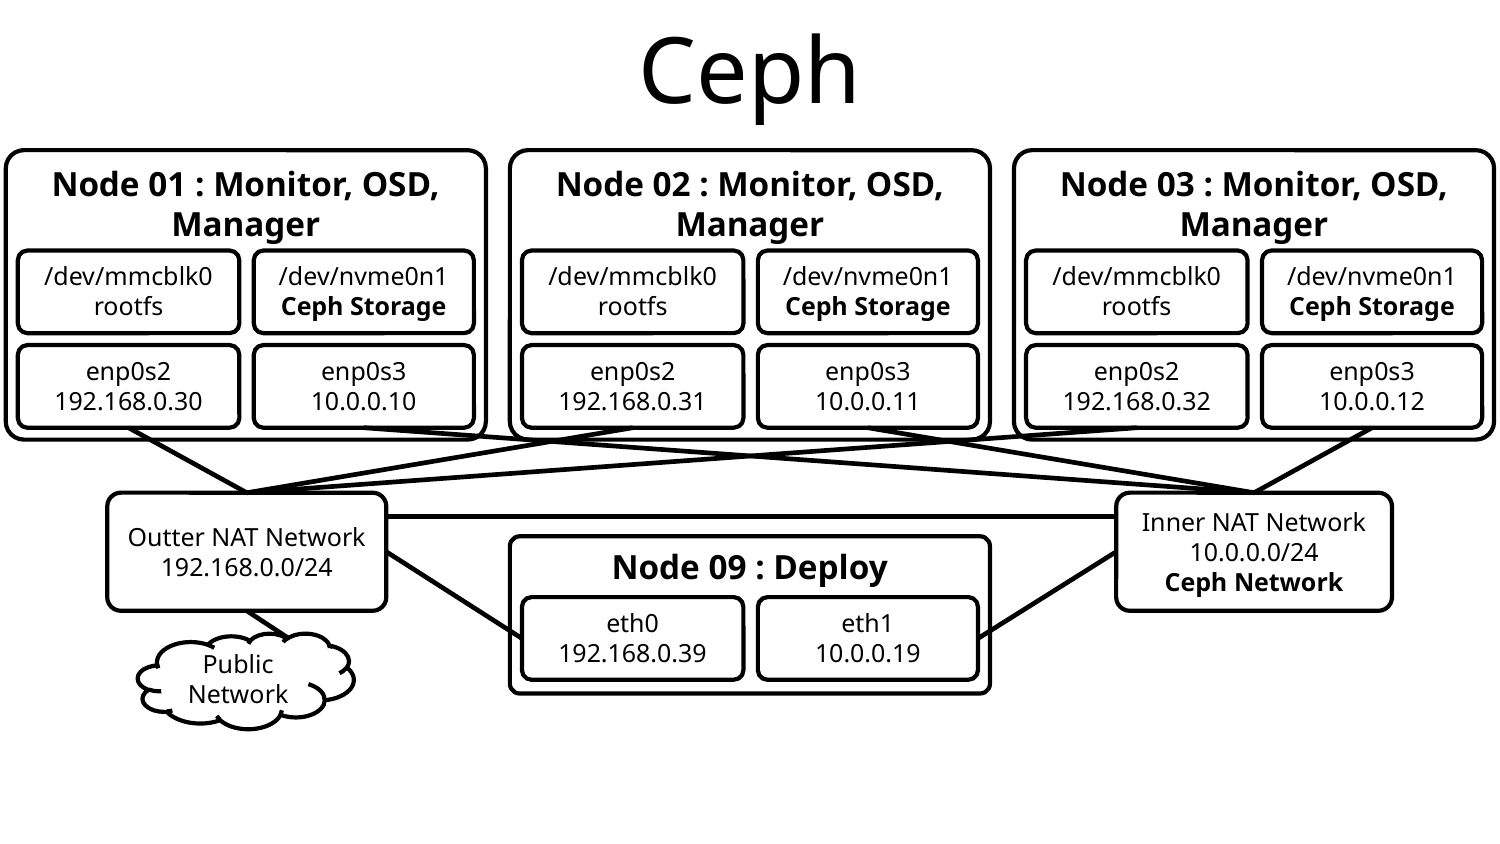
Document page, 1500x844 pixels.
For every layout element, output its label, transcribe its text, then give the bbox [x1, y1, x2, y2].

text_box enp0s2 192.168.0.30 [15, 342, 242, 430]
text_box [1138, 427, 1252, 493]
text_box Node 01 : Monitor, OSD, Manager [3, 148, 489, 442]
text_box Outter NAT Network 192.168.0.0/24 [105, 490, 389, 613]
text_box Node 02 : Monitor, OSD, Manager [507, 148, 993, 425]
text_box Public Network [135, 631, 356, 732]
text_box enp0s2 192.168.0.32 [1023, 342, 1250, 425]
text_box enp0s3 10.0.0.11 [755, 342, 981, 425]
text_box /dev/nvme0n1 Ceph Storage [1259, 248, 1485, 336]
text_box /dev/nvme0n1 Ceph Storage [251, 248, 477, 336]
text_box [128, 427, 243, 493]
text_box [246, 427, 1137, 493]
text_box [1253, 427, 1373, 493]
text_box Node 03 : Monitor, OSD, Manager [1011, 148, 1497, 442]
text_box Node 09 : Deploy [507, 534, 993, 696]
text_box /dev/nvme0n1 Ceph Storage [755, 248, 981, 336]
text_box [977, 551, 1117, 639]
text_box Inner NAT Network 10.0.0.0/24 Ceph Network [1114, 490, 1395, 613]
text_box enp0s2 192.168.0.31 [519, 342, 746, 425]
text_box eth0 192.168.0.39 [519, 595, 746, 682]
text_box enp0s3 10.0.0.12 [1259, 342, 1485, 430]
text_box /dev/mmcblk0 rootfs [519, 248, 746, 336]
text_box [386, 551, 523, 639]
title Ceph [75, 0, 1425, 138]
text_box /dev/mmcblk0 rootfs [1023, 248, 1250, 336]
text_box enp0s3 10.0.0.10 [251, 342, 477, 425]
text_box eth1 10.0.0.19 [755, 595, 981, 682]
text_box /dev/mmcblk0 rootfs [15, 248, 242, 336]
